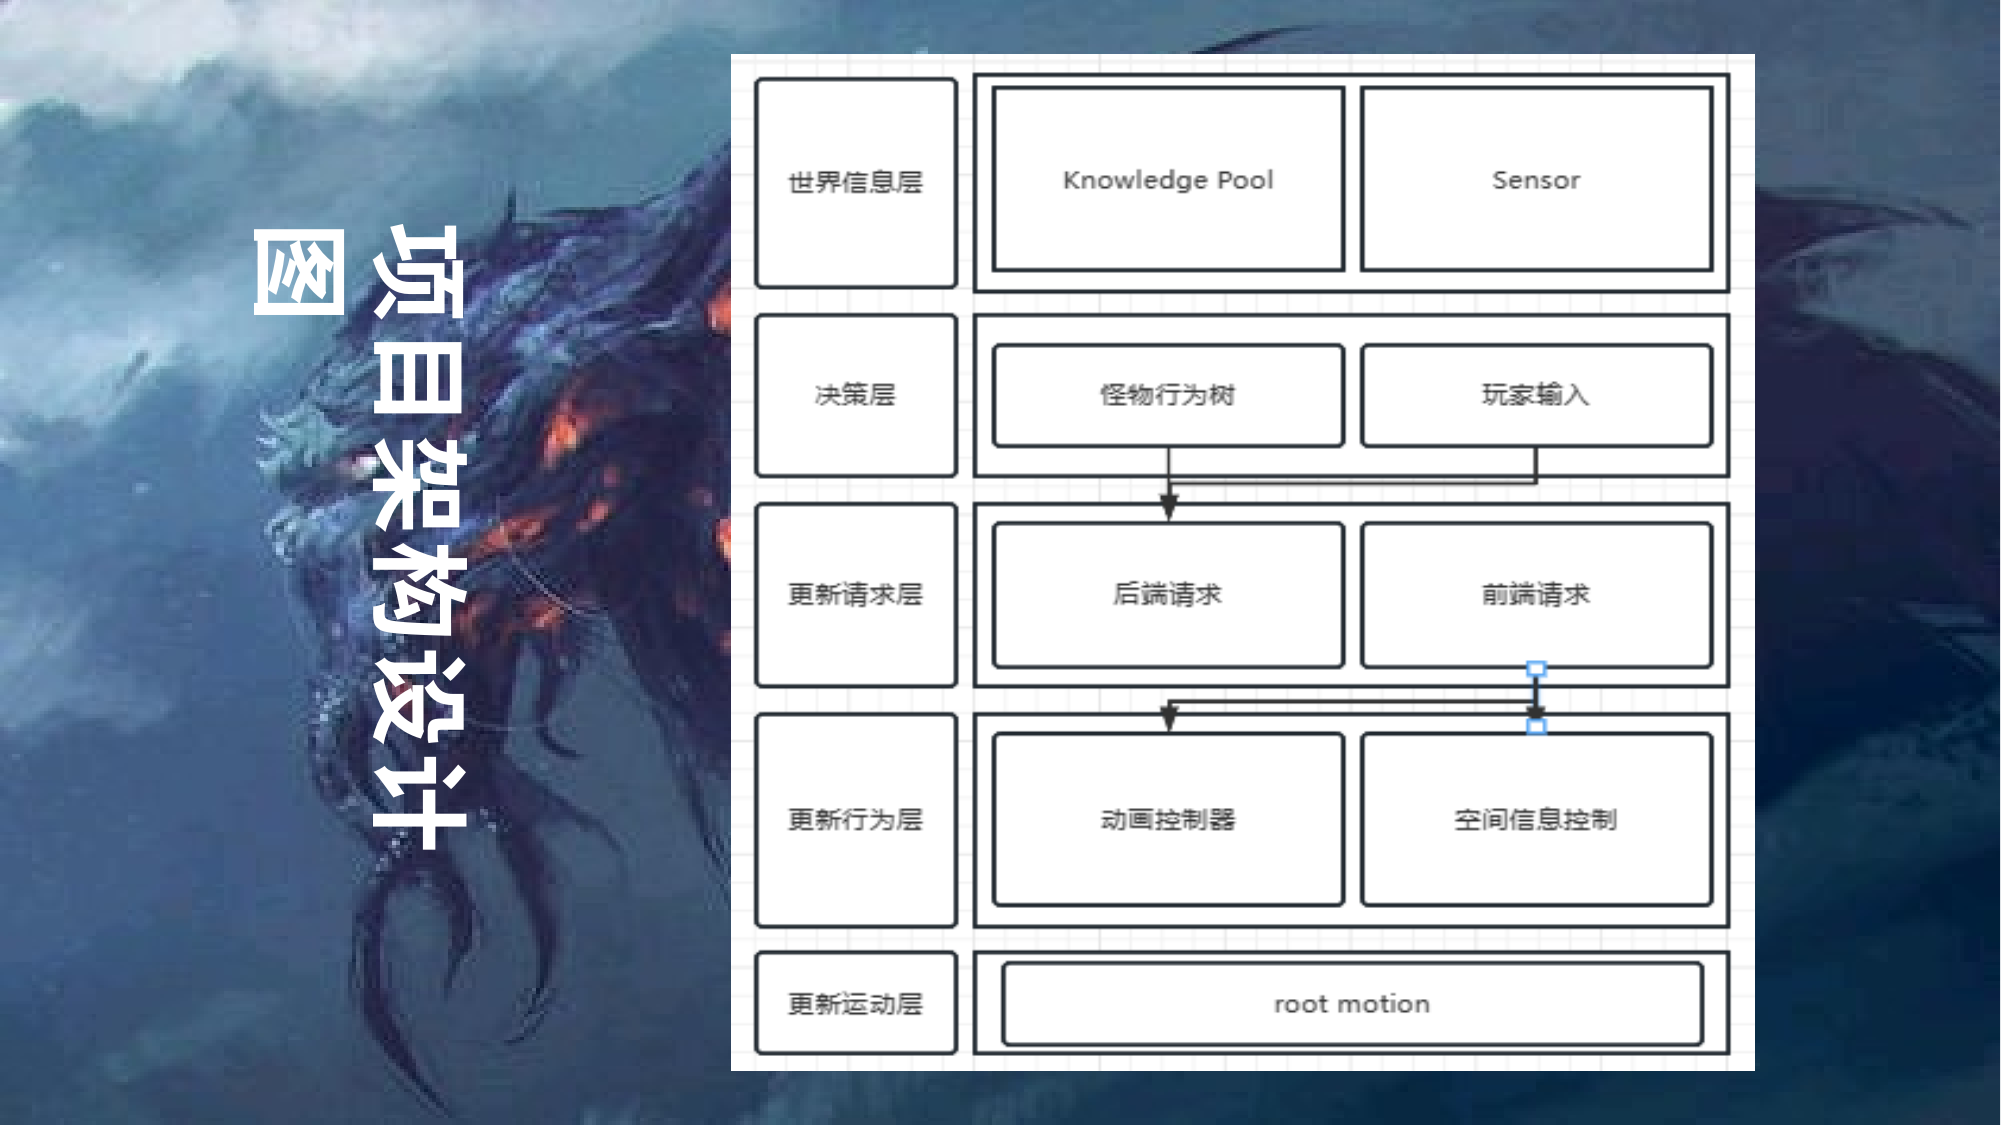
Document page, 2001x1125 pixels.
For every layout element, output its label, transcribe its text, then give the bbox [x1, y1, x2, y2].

text_box 项目架构设计图 [246, 207, 491, 968]
picture [0, 0, 2001, 1125]
